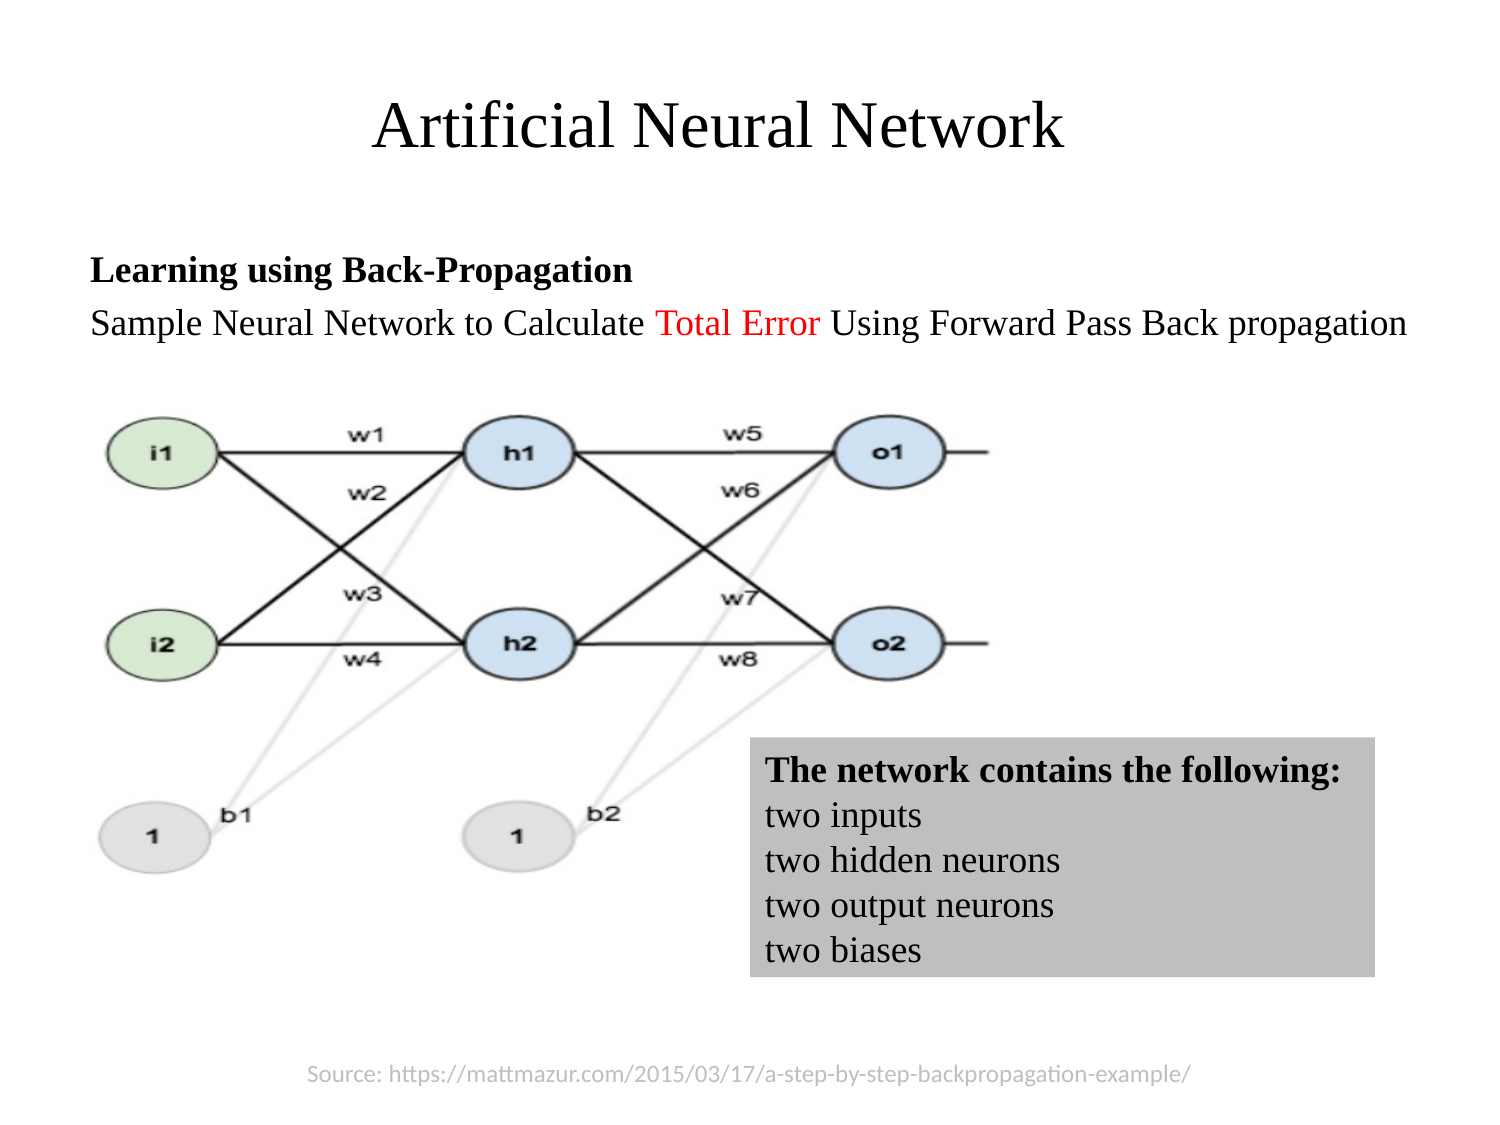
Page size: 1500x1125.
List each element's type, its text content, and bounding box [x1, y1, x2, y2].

text_box The network contains the following: two inputs two hidden neurons two output neurons two biases [750, 737, 1375, 978]
text_box Source: https://mattmazur.com/2015/03/17/a-step-by-step-backpropagation-example/ [292, 1050, 1208, 1095]
text_box Learning using Back-Propagation Sample Neural Network to Calculate Total Error Using Forward Pass Back propagation [74, 237, 1425, 388]
picture [49, 387, 1040, 895]
title Artificial Neural Network [174, 62, 1263, 179]
